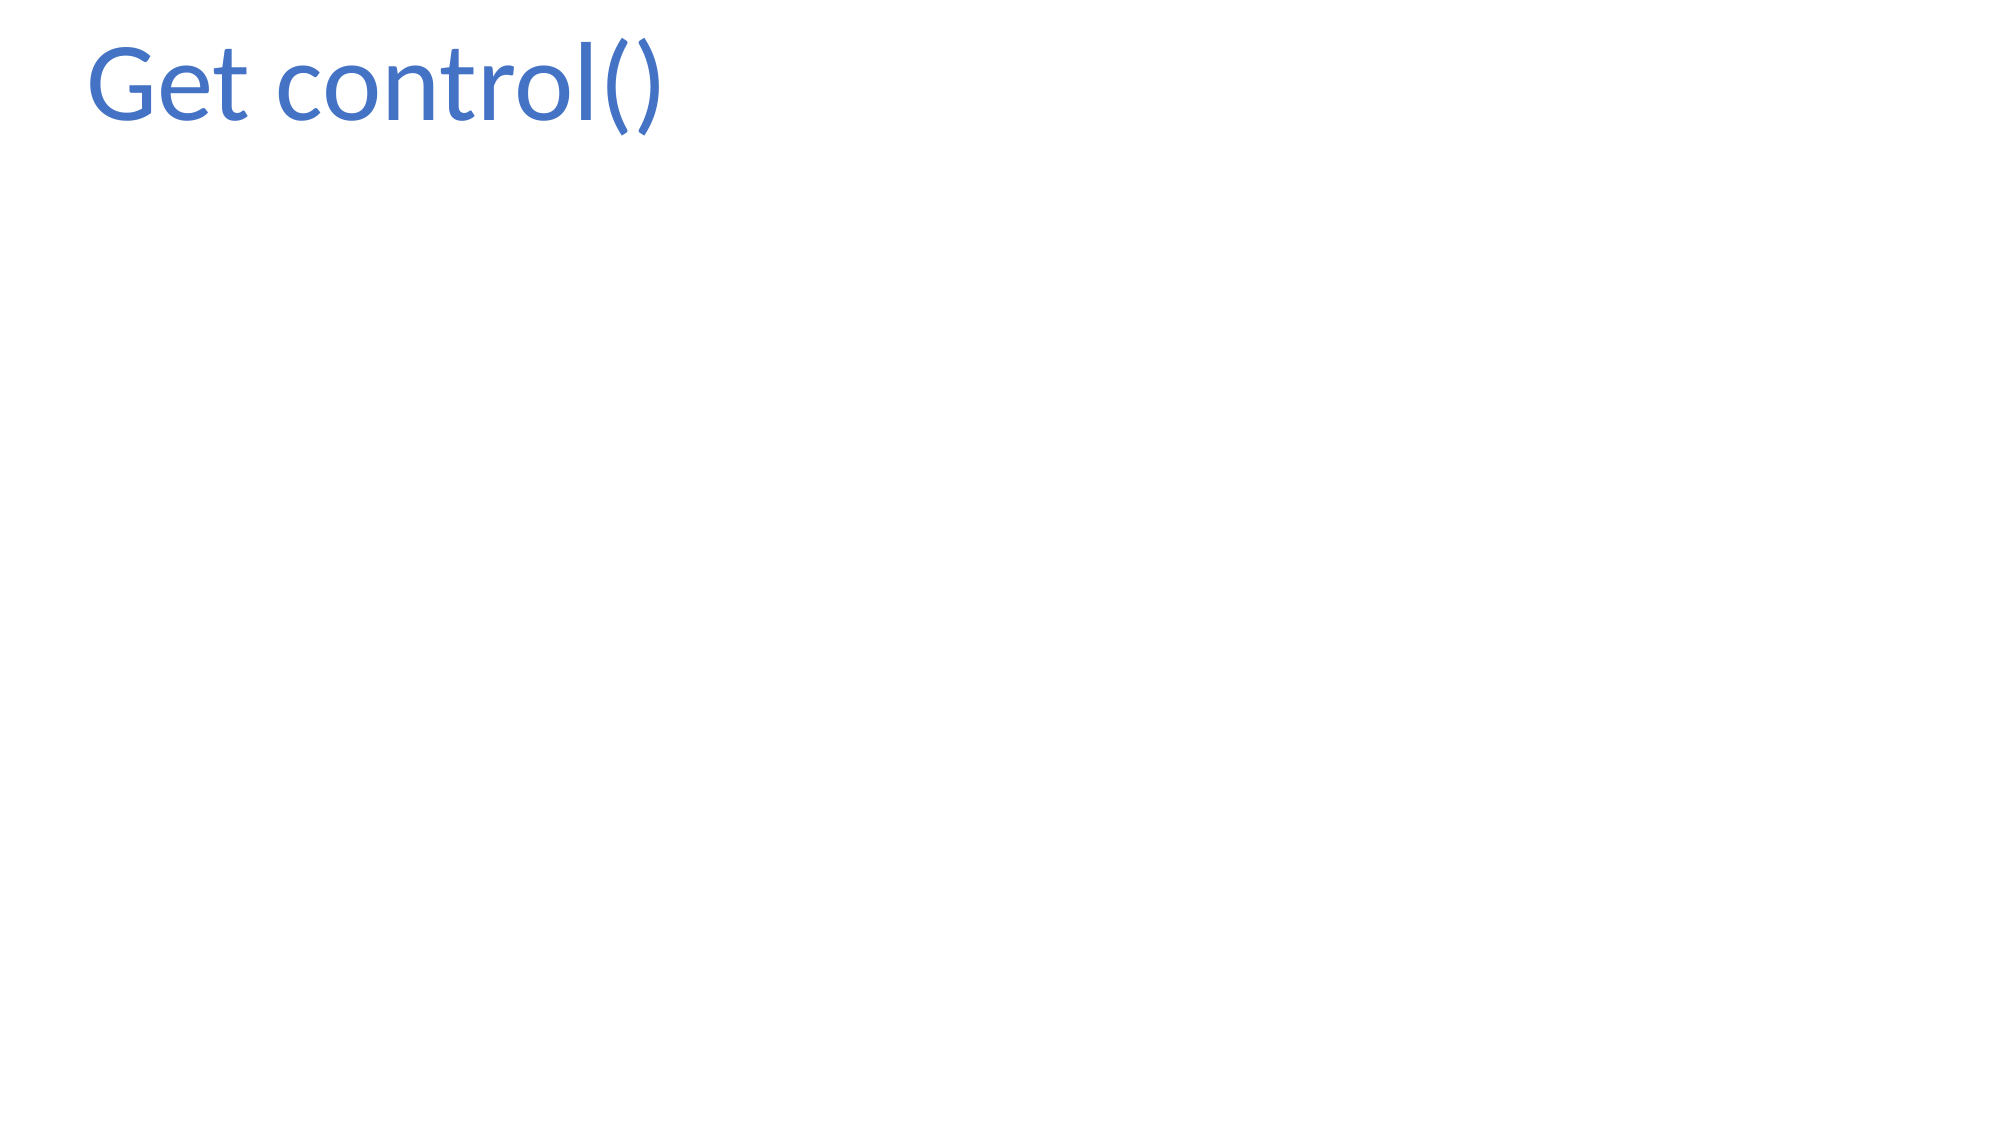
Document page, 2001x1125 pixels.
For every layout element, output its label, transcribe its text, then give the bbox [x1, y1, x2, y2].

text_box Get control() [0, 0, 755, 150]
